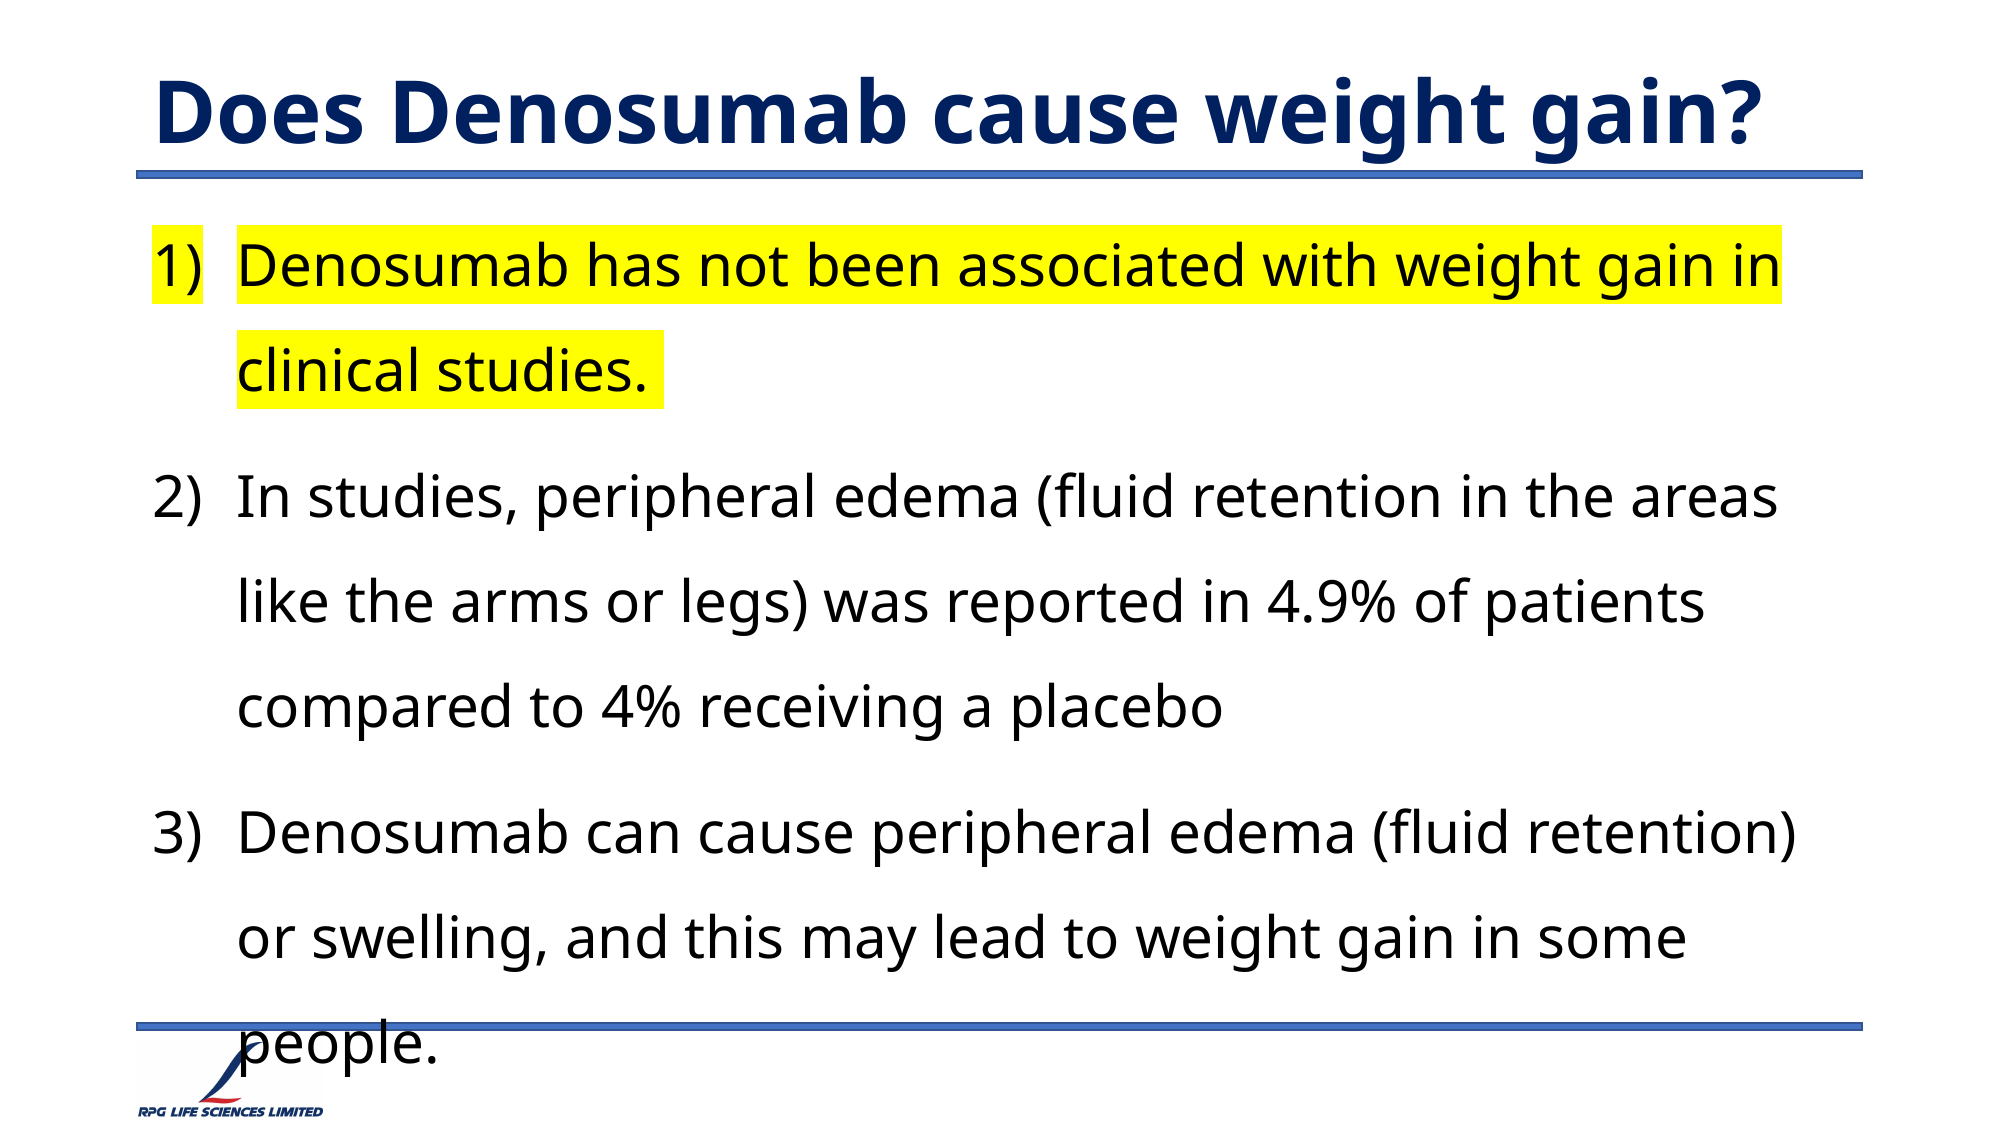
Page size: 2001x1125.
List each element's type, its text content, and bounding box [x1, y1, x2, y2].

picture [137, 1041, 324, 1118]
list Denosumab has not been associated with weight gain in clinical studies. In studies, peripheral edema (fluid retention in the areas like the arms or legs) was reported in 4.9% of patients compared to 4% receiving a placebo Denosumab can cause peripheral edema (fluid retention) or swelling, and this may lead to weight gain in some people. [137, 186, 1863, 1007]
title Does Denosumab cause weight gain? [137, 59, 1863, 171]
